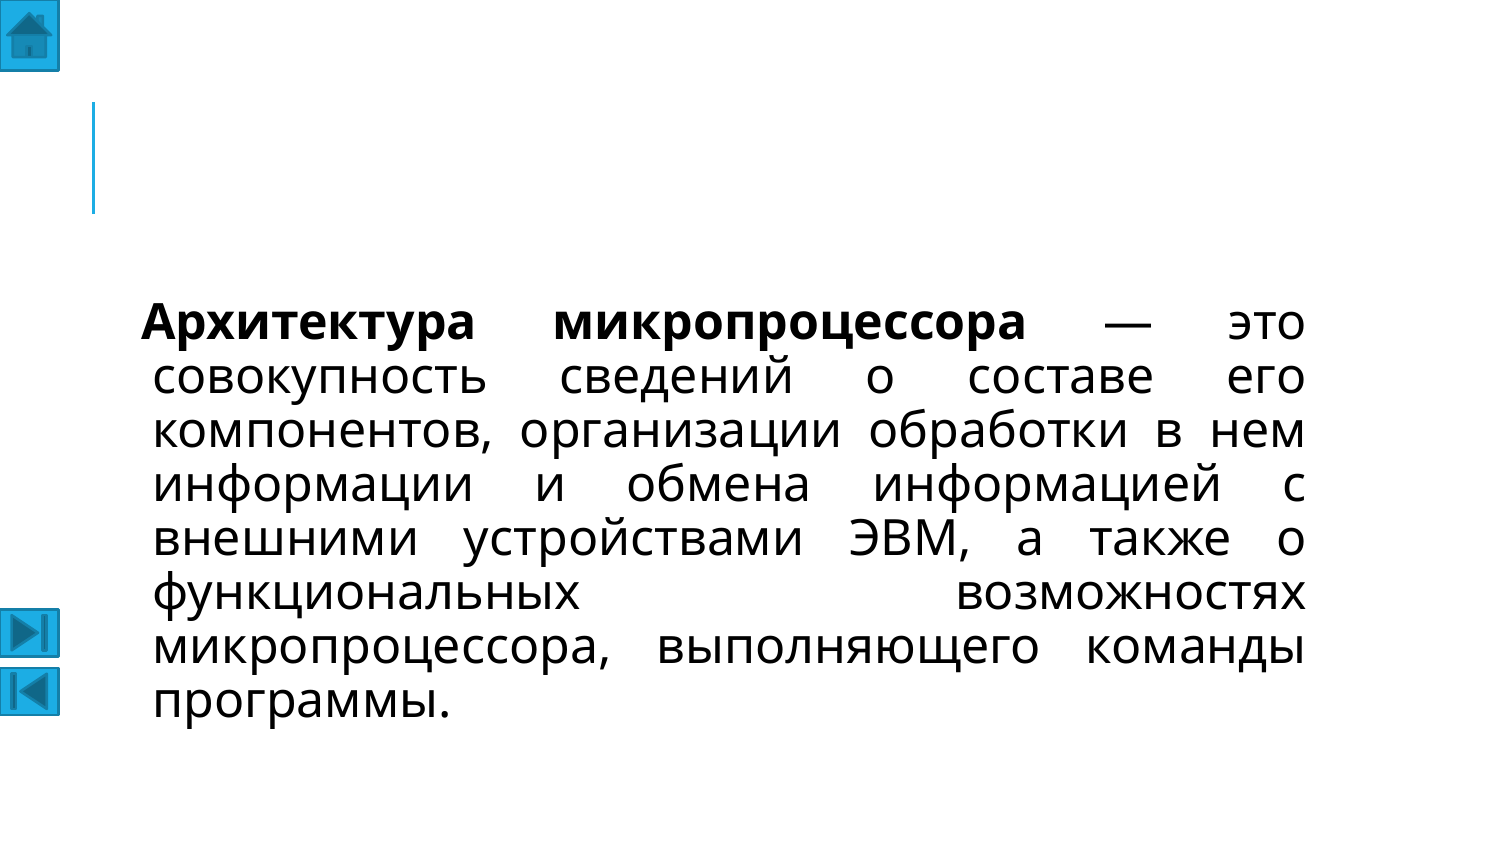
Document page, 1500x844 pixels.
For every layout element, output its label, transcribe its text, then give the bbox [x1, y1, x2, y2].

text_box [0, 608, 60, 658]
list Архитектура микропроцессора — это совокупность сведений о составе его компонентов, организации обработки в нем инфор­мации и обмена информацией с внешними устройствами ЭВМ, а также о функциональных возможностях микропроцессора, выпол­няющего команды программы. [126, 281, 1322, 777]
text_box [0, 0, 60, 72]
text_box [0, 667, 60, 716]
